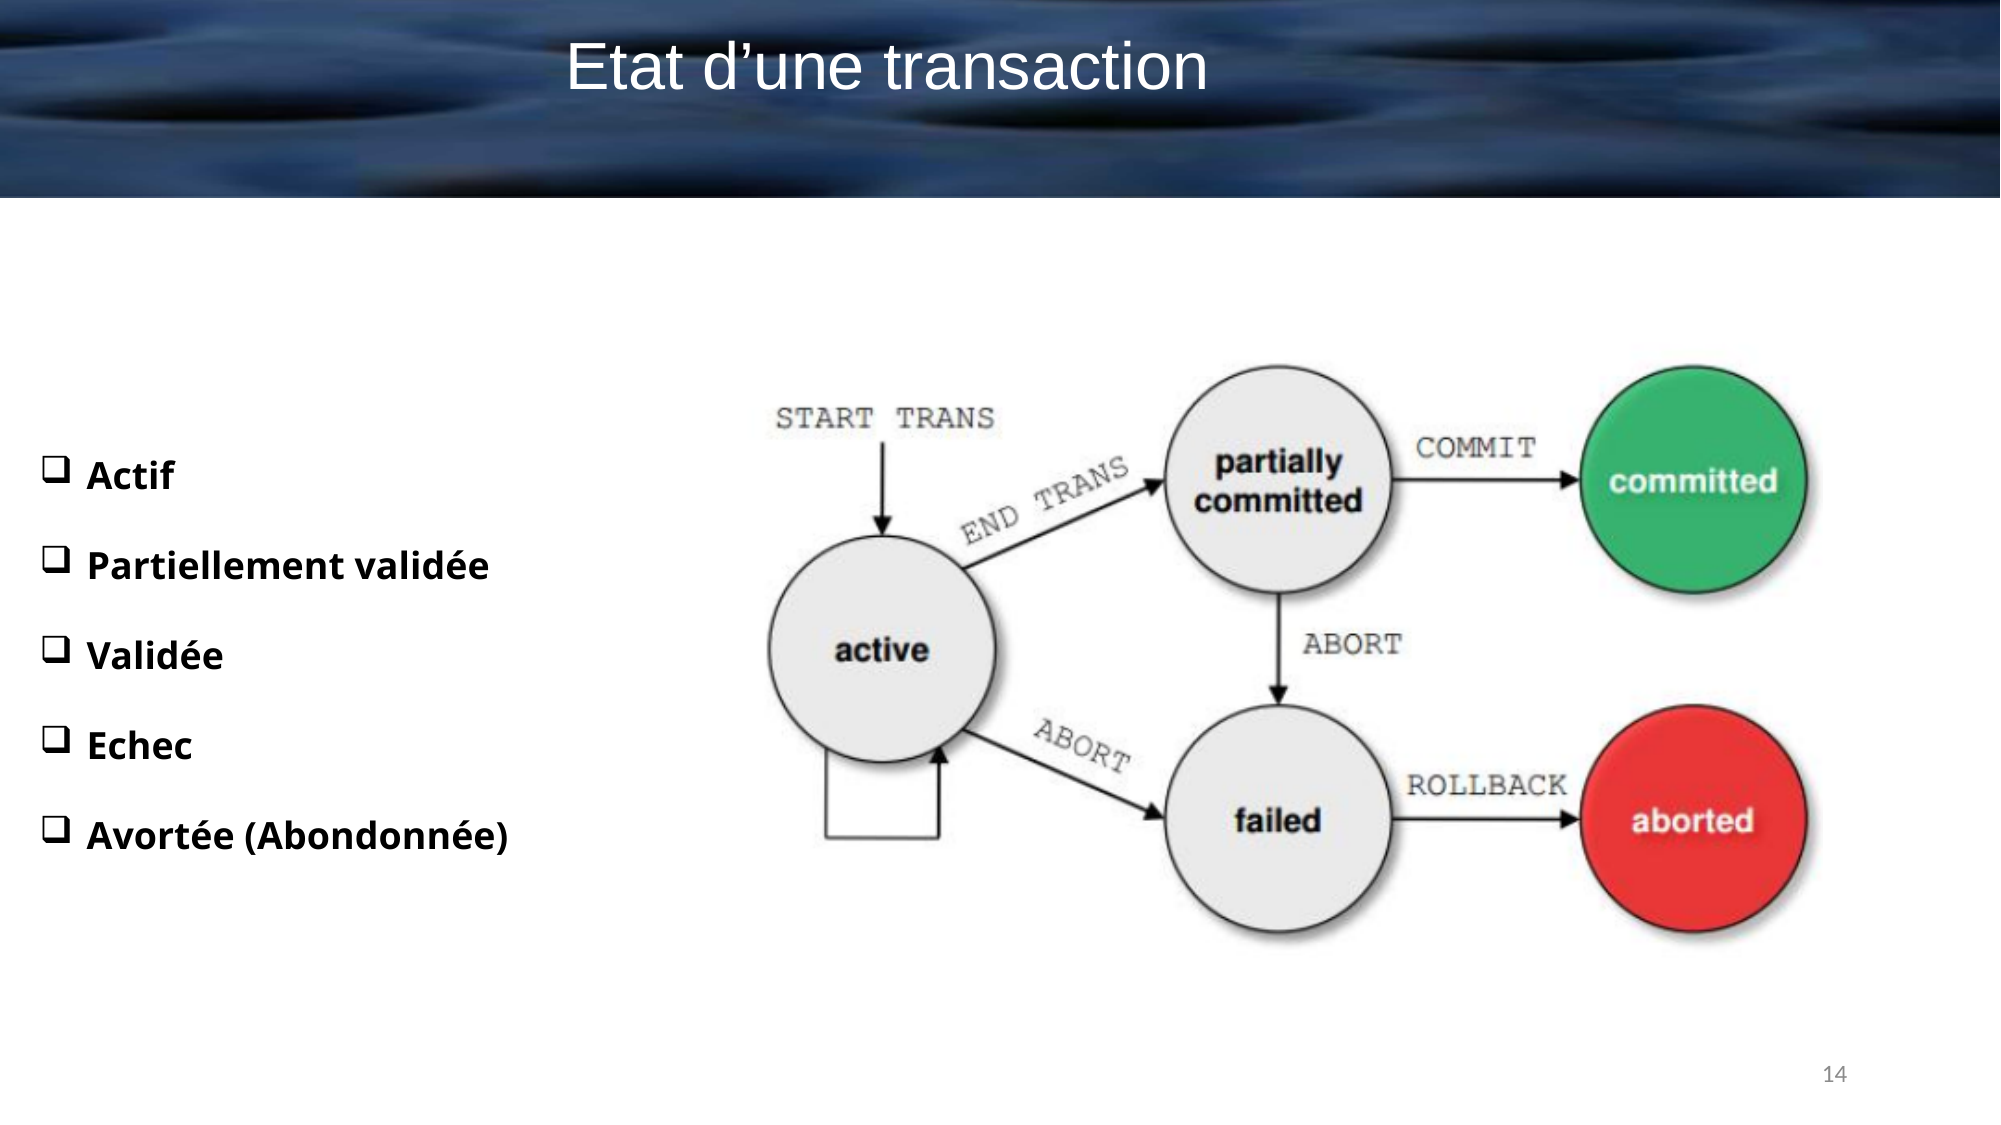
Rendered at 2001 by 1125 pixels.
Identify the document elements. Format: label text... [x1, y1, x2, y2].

picture [0, 0, 2000, 198]
slide_number 14 [1412, 1042, 1863, 1103]
picture [734, 301, 1823, 1005]
text_box Actif Partiellement validée Validée Echec Avortée (Abondonnée) [24, 399, 734, 865]
